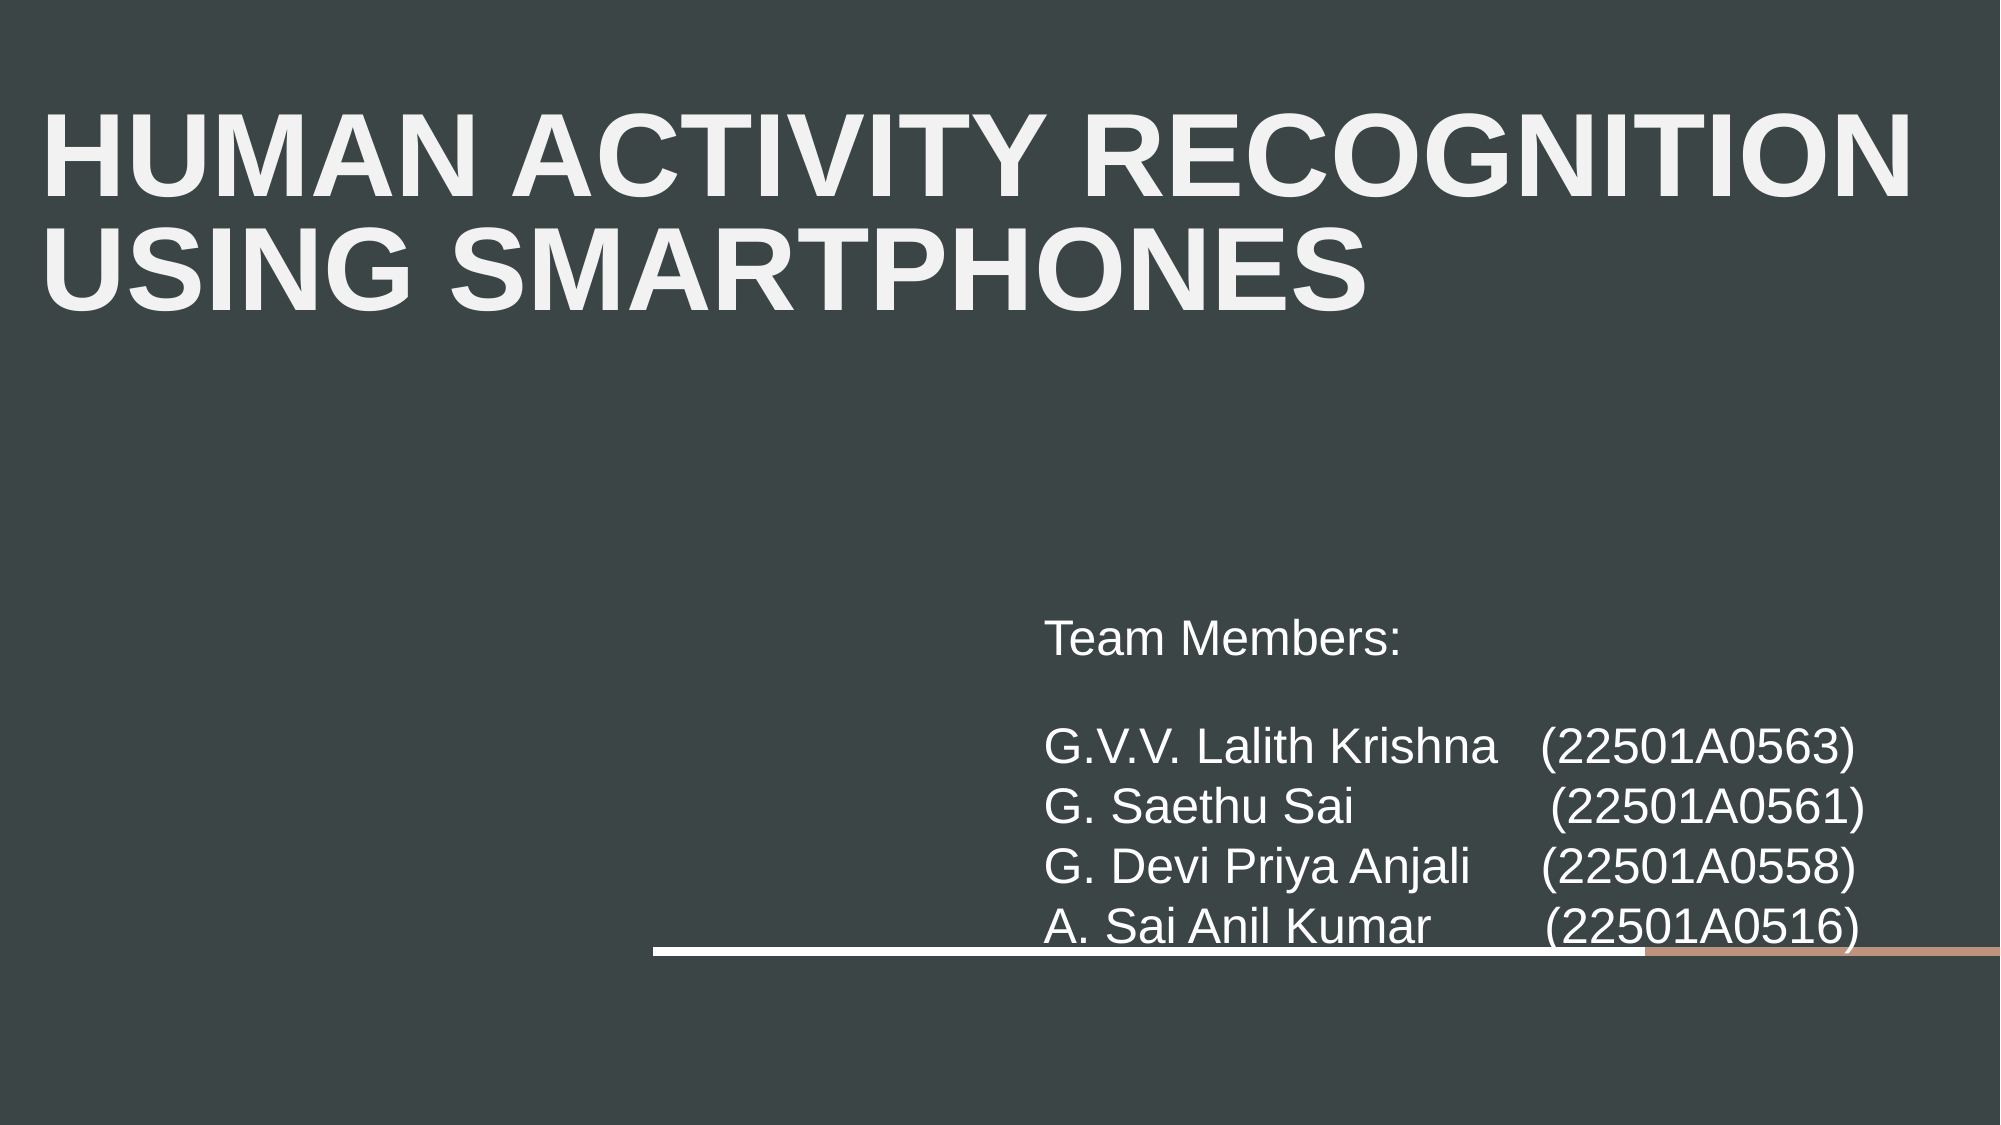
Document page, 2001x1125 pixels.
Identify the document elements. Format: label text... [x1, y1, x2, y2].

title HUMAN ACTIVITY RECOGNITION USING SMARTPHONES [25, 98, 1946, 455]
subtitle Team Members: G.V.V. Lalith Krishna (22501A0563) G. Saethu Sai (22501A0561) G. Devi Priya Anjali (22501A0558) A. Sai Anil Kumar (22501A0516) [1028, 609, 1946, 1105]
